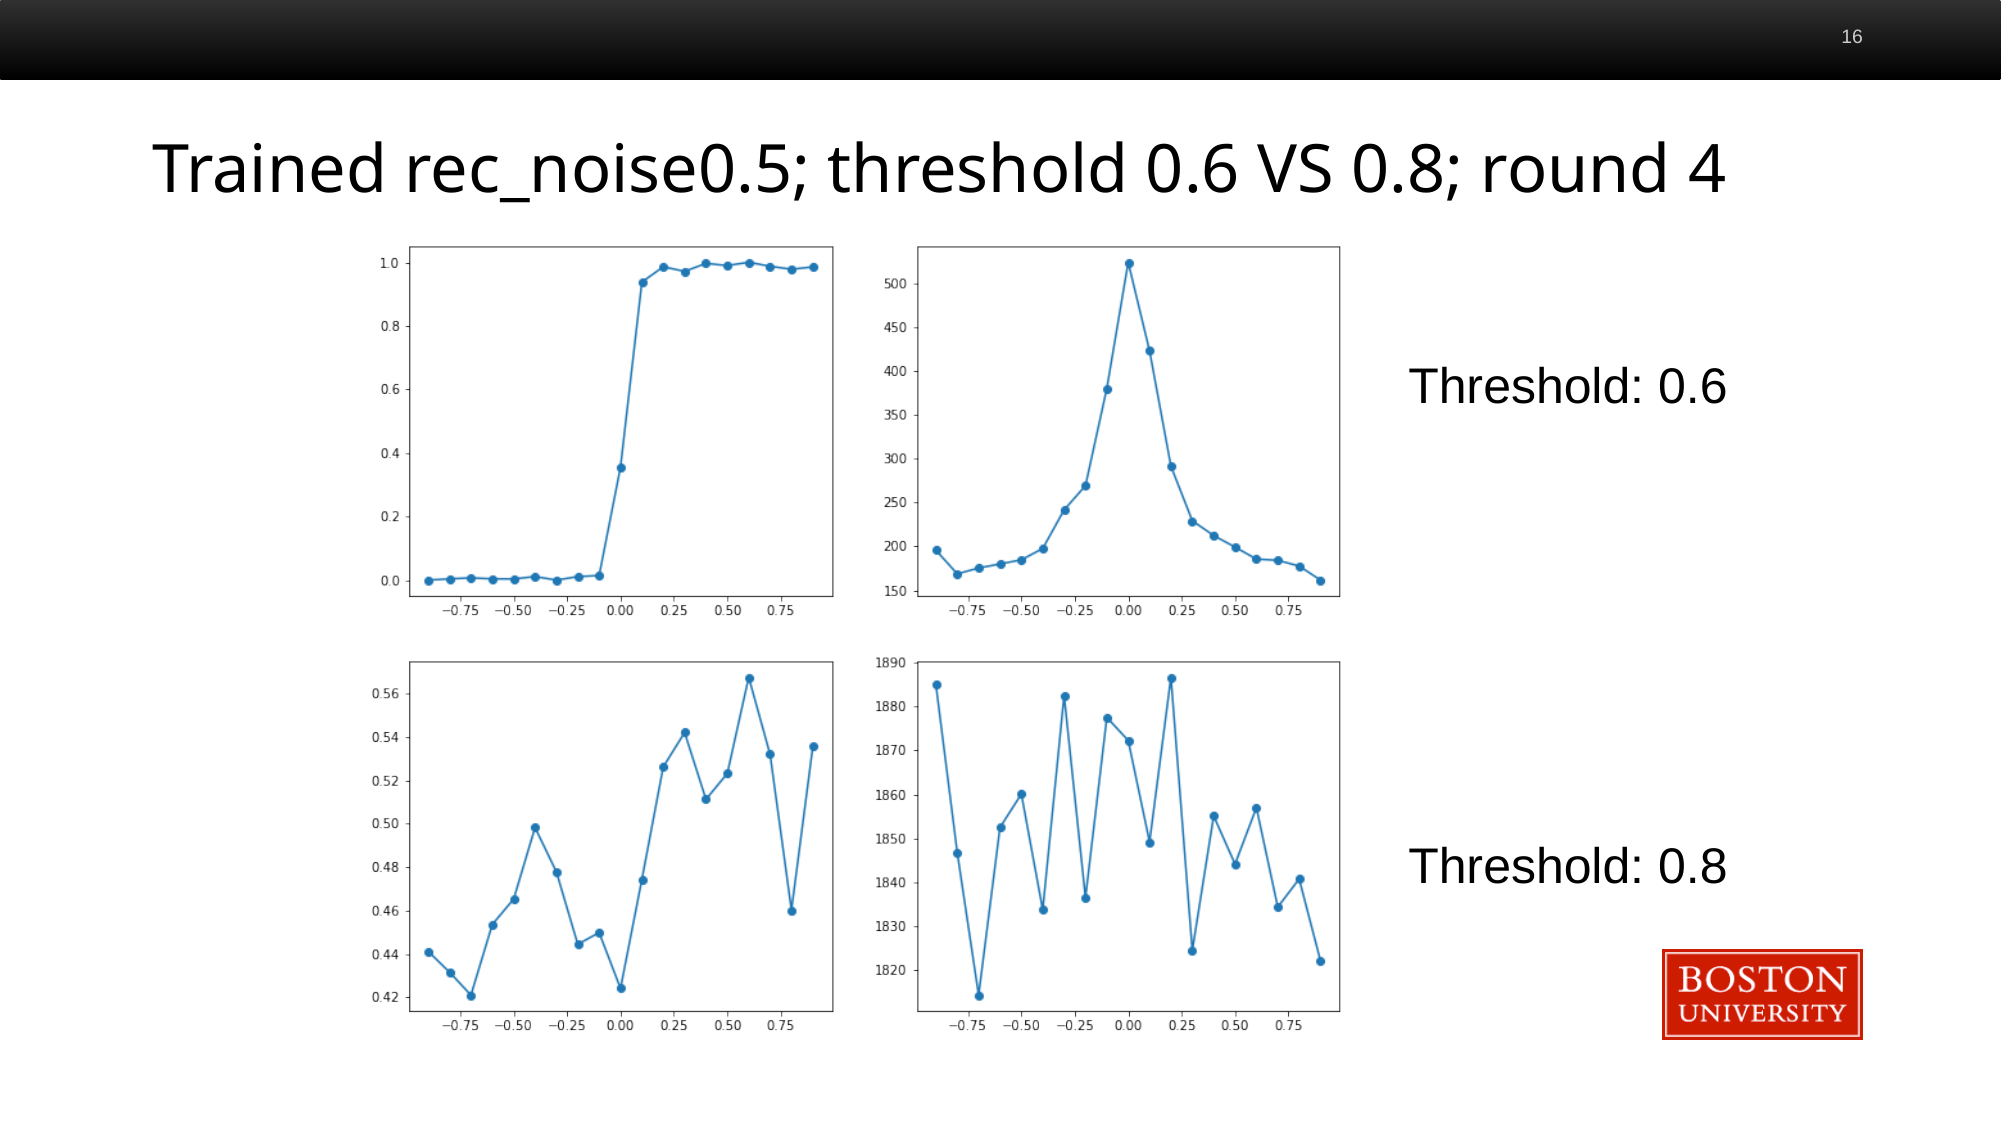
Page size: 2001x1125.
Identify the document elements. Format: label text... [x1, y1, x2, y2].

picture [259, 191, 1460, 1069]
text_box Threshold: 0.6 Threshold: 0.8 [1460, 346, 1799, 902]
title Trained rec_noise0.5; threshold 0.6 VS 0.8; round 4 [137, 79, 1863, 264]
picture [1662, 949, 1863, 1040]
